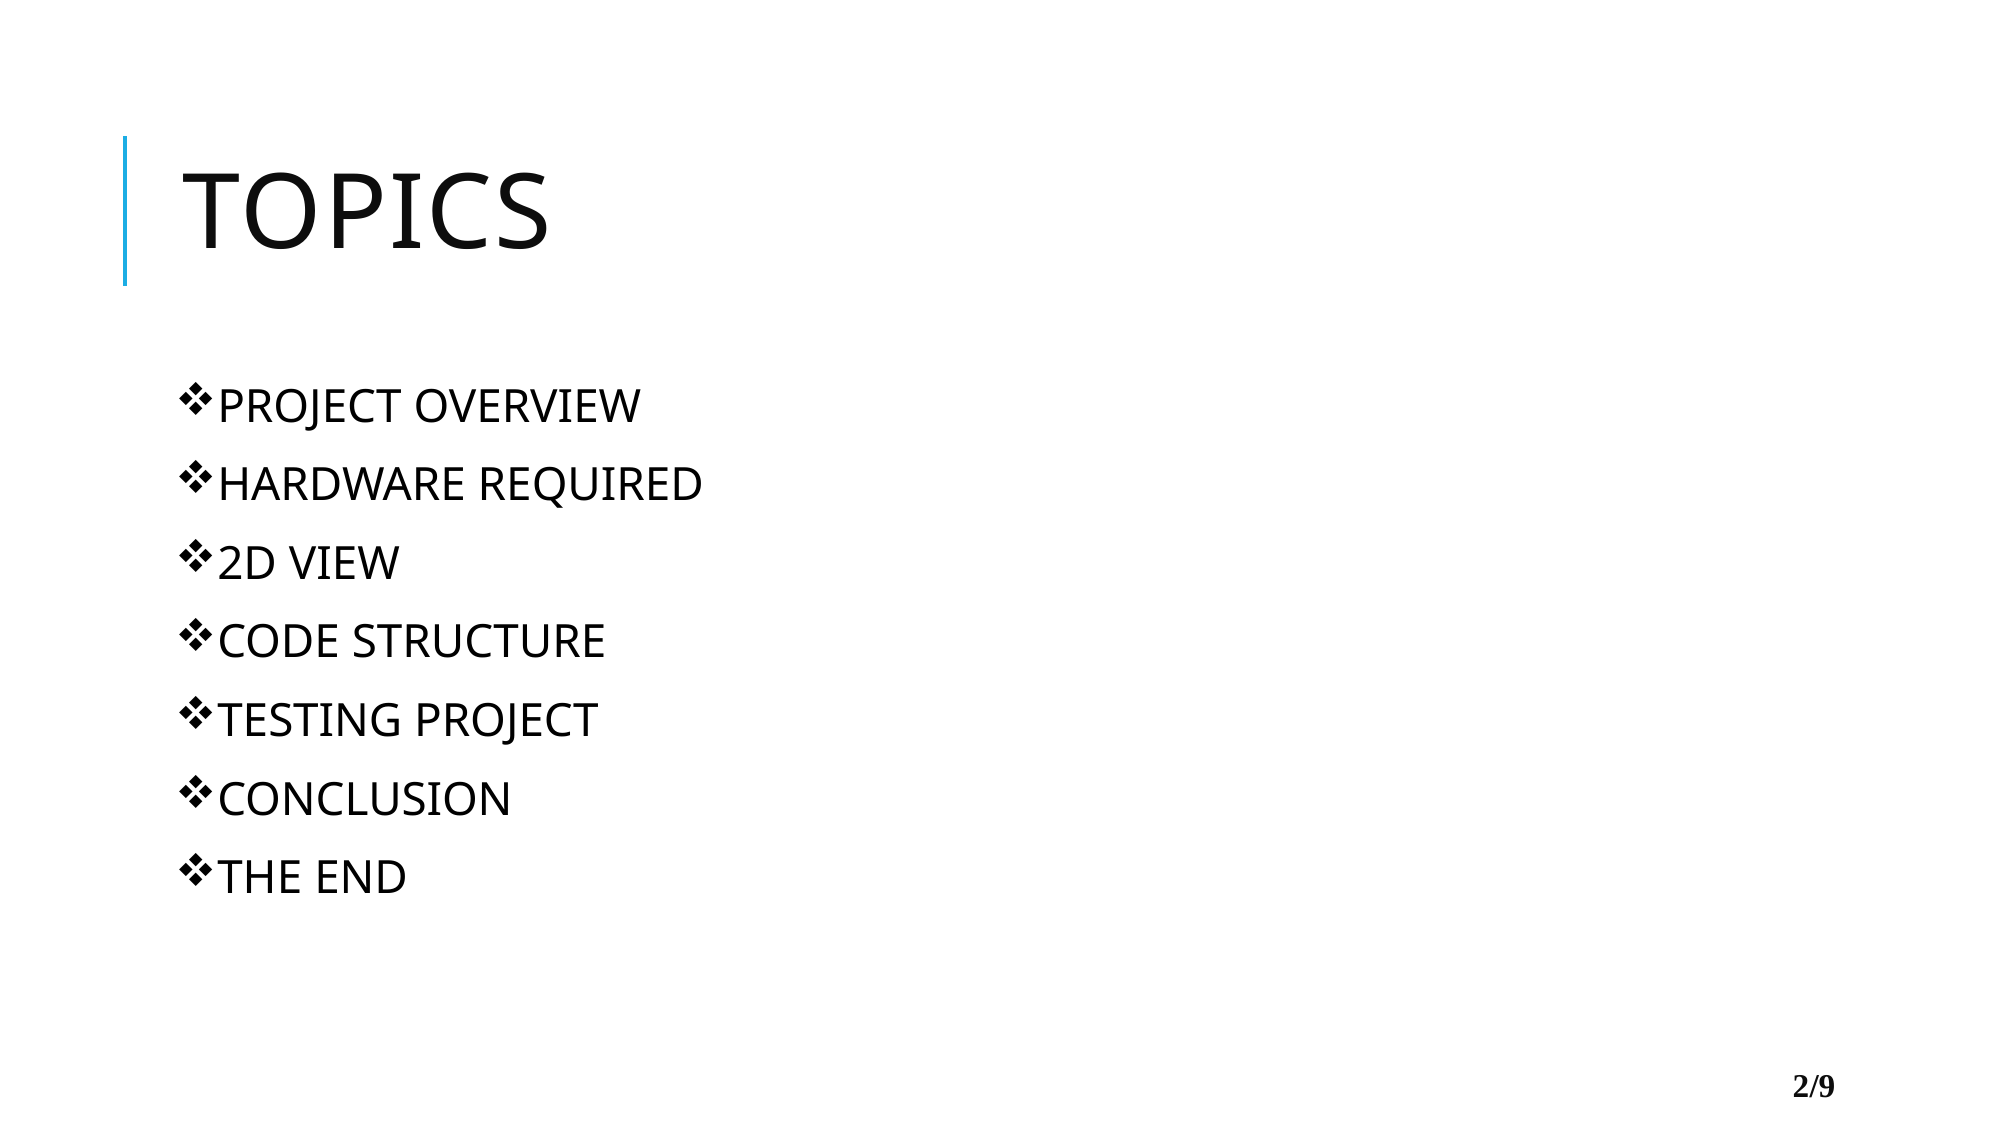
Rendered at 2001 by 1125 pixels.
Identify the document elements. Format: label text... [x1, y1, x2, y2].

title Topics [168, 96, 1763, 342]
list PROJECT OVERVIEW HARDWARE REQUIRED 2D VIEW CODE STRUCTURE TESTING PROJECT CONCLUSION THE END [168, 375, 1763, 1035]
slide_number 2/9 [1777, 1061, 1938, 1107]
